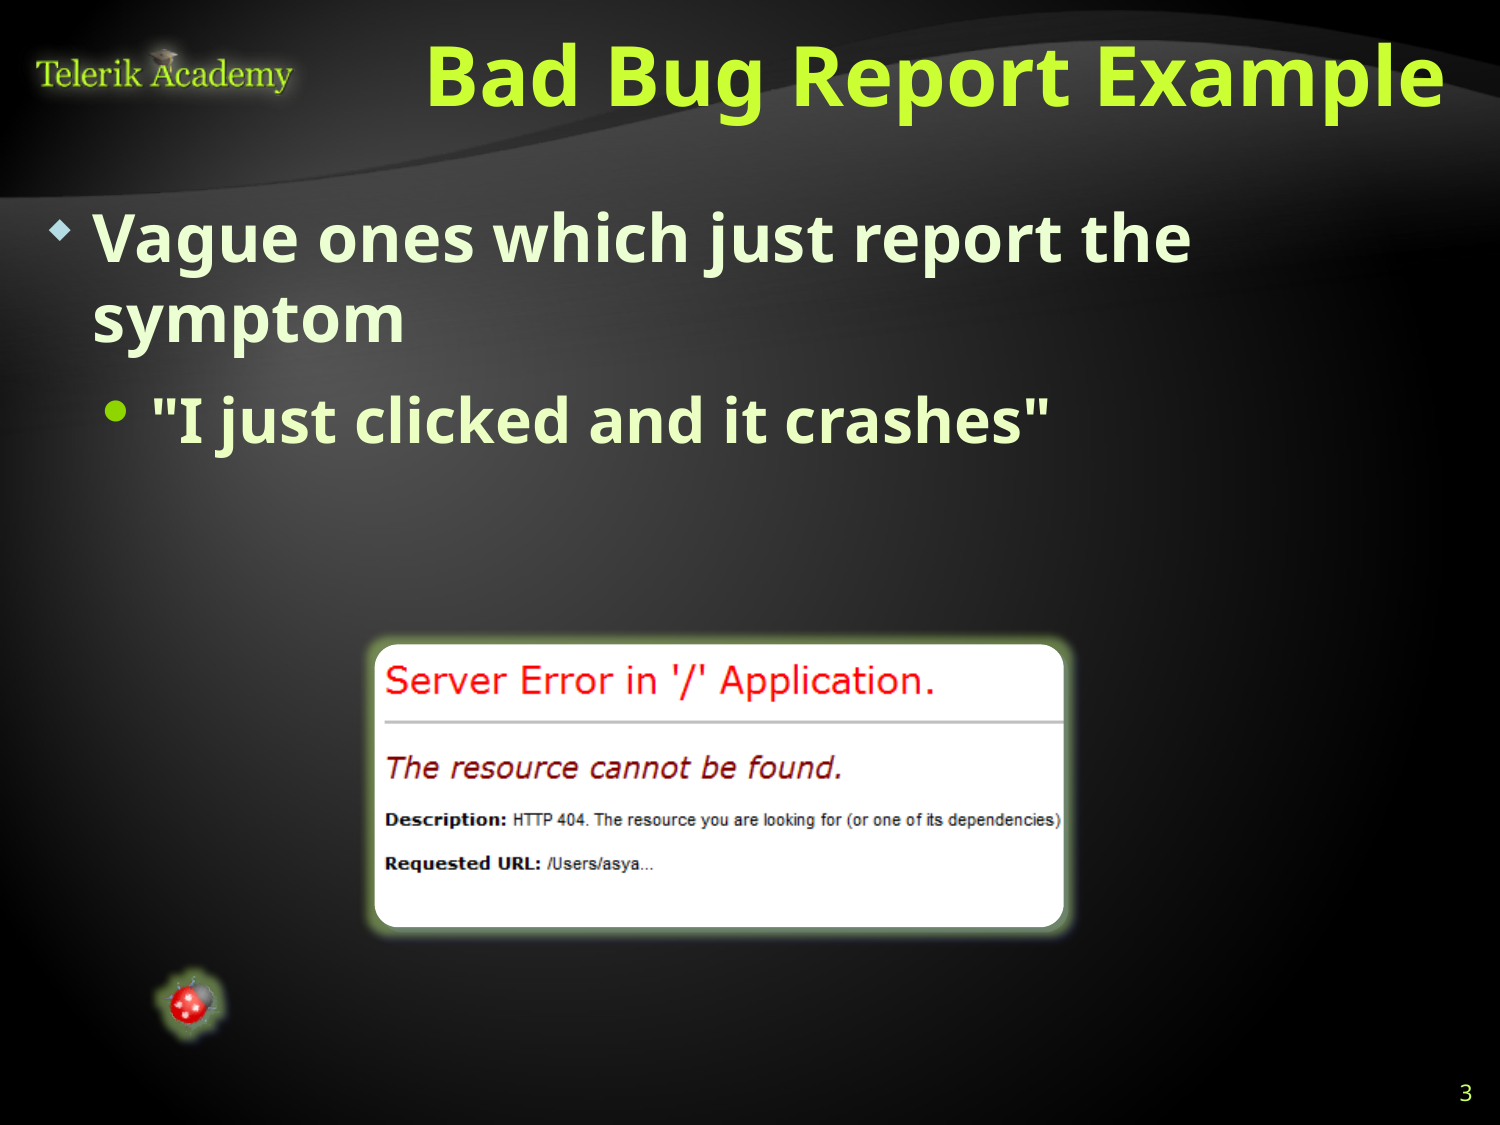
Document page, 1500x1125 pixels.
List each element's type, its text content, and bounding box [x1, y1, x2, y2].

list Vague ones which just report the symptom "I just clicked and it crashes" [31, 188, 1463, 1100]
slide_number 3 [1412, 1074, 1488, 1113]
title Bad Bug Report Example [300, 12, 1463, 150]
picture [0, 0, 1500, 1125]
